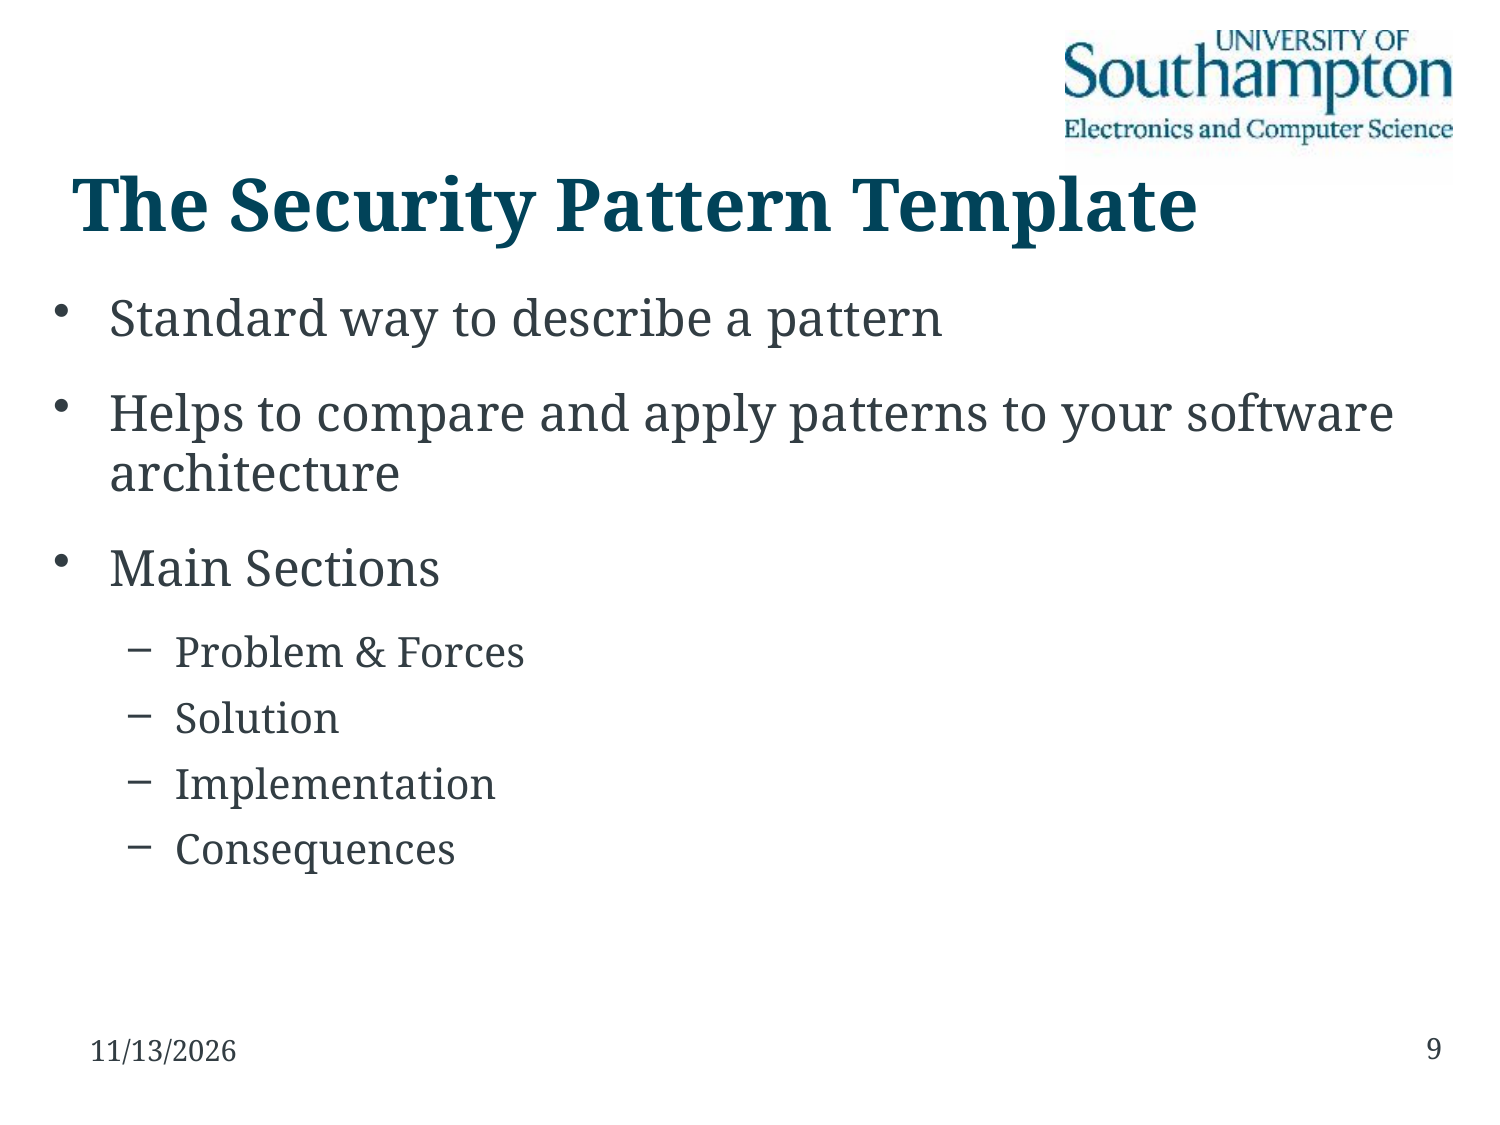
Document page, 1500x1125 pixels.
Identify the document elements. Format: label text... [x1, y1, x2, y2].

picture [1065, 30, 1453, 185]
slide_number 9 [1092, 1022, 1443, 1102]
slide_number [74, 1024, 426, 1103]
list Standard way to describe a pattern Helps to compare and apply patterns to your software architecture Main Sections Problem & Forces Solution Implementation Consequences [53, 278, 1447, 1022]
title The Security Pattern Template [53, 148, 1447, 256]
